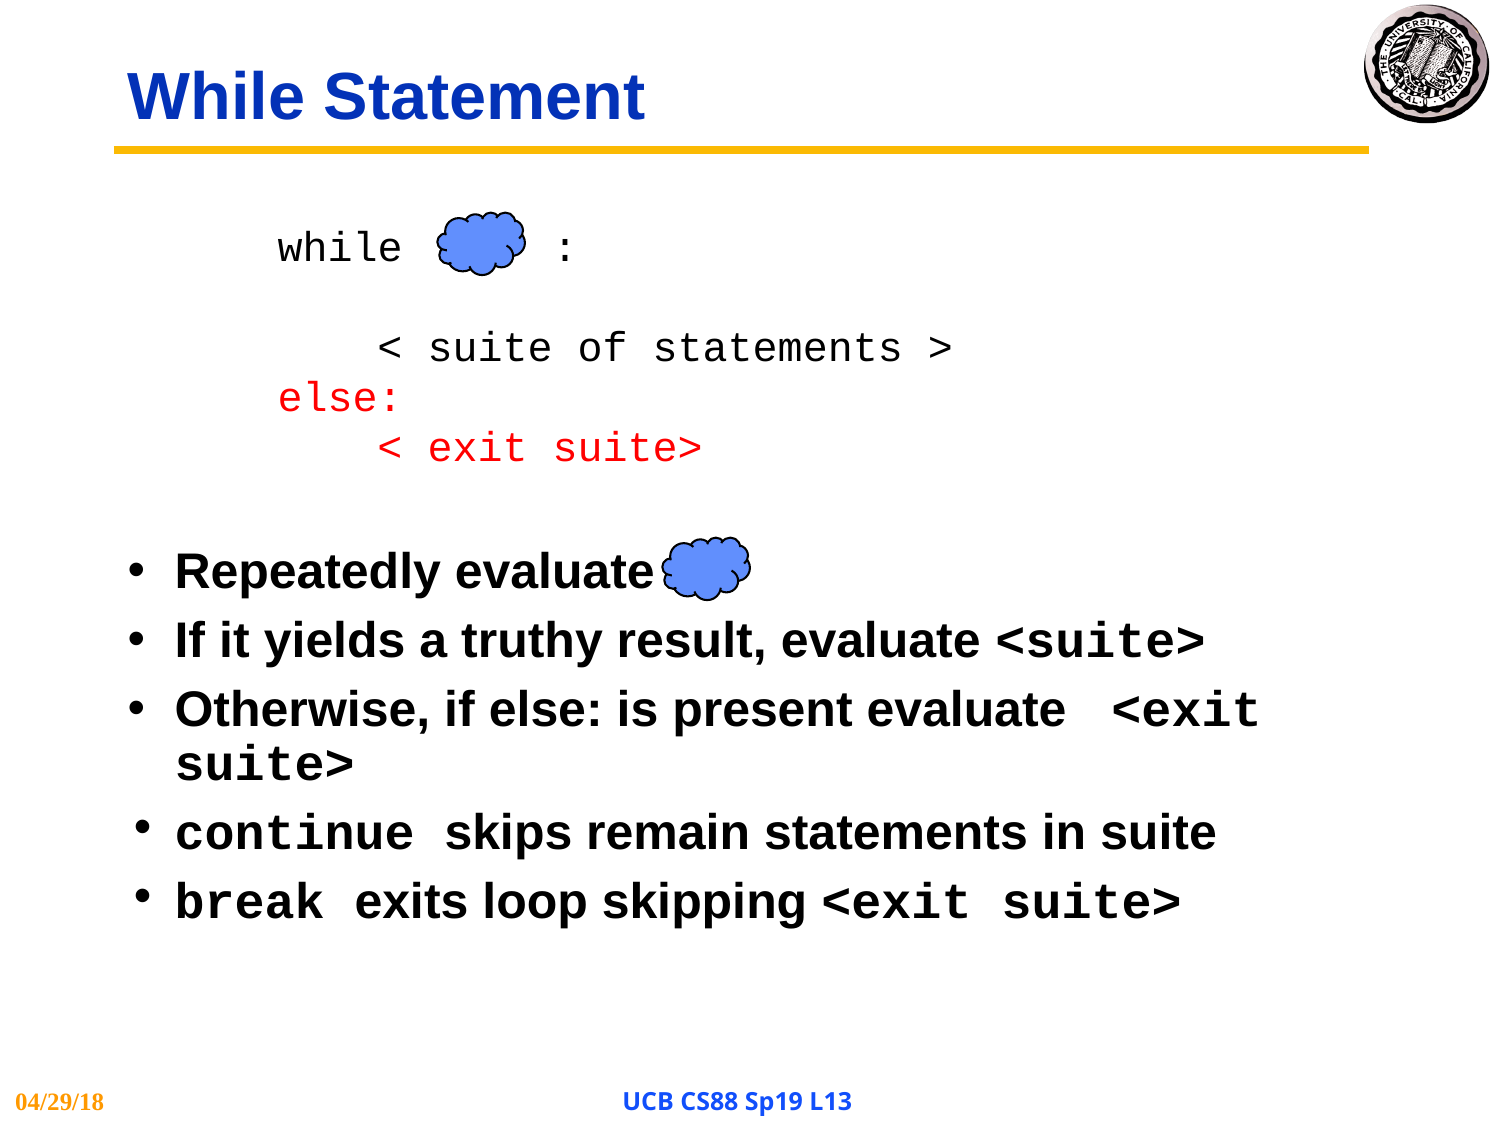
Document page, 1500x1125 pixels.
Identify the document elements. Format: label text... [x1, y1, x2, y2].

text_box [662, 537, 750, 601]
text_box while : < suite of statements > else: < exit suite> [262, 212, 1150, 480]
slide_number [0, 1074, 250, 1125]
footer UCB CS88 Sp19 L13 [500, 1074, 975, 1125]
text_box [437, 212, 525, 276]
picture [1350, 0, 1500, 127]
title While Statement [112, 37, 1375, 159]
list Repeatedly evaluate If it yields a truthy result, evaluate <suite> Otherwise, if else: is present evaluate <exit suite> continue skips remain statements in suite break exits loop skipping <exit suite> [112, 537, 1425, 1038]
